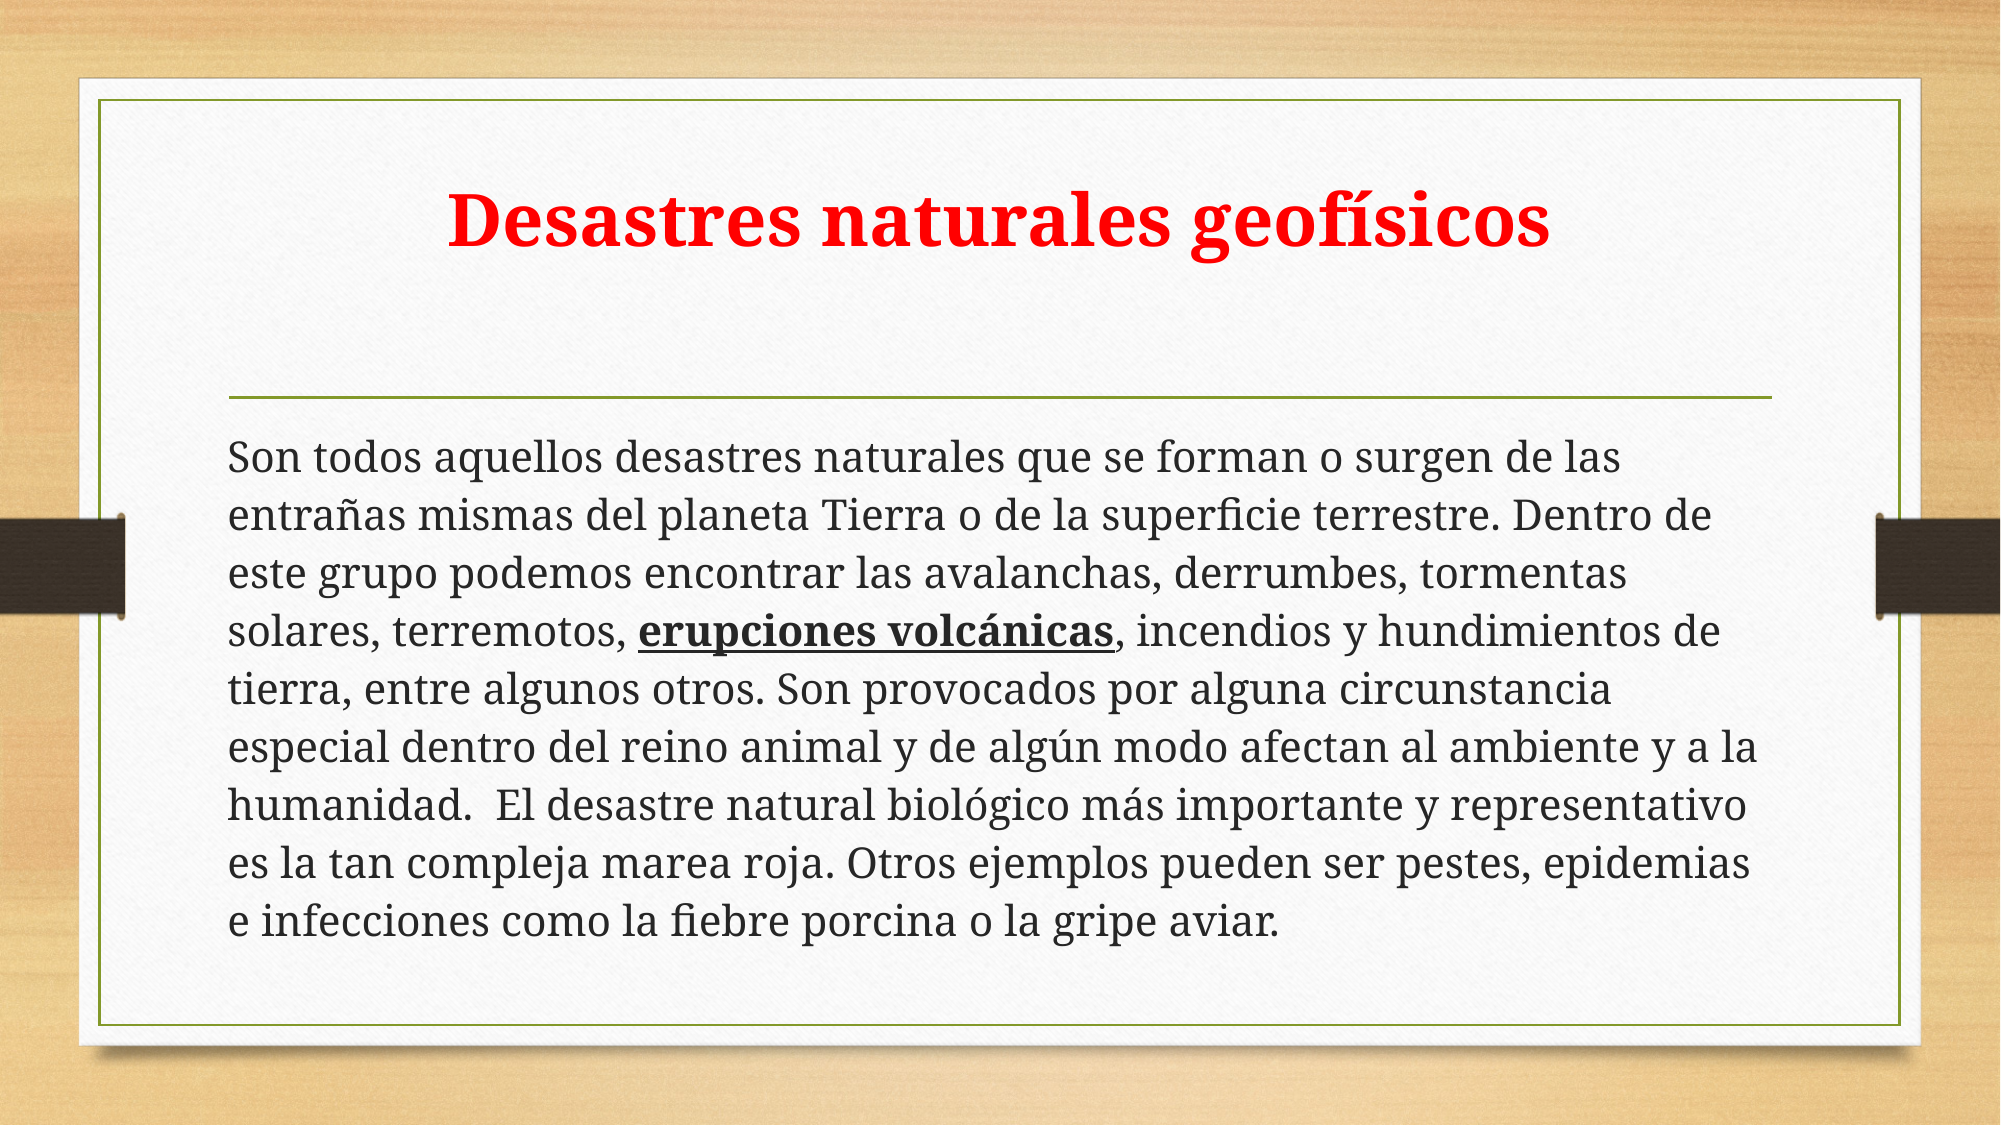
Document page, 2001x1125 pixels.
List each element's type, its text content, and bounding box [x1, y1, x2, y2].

title Desastres naturales geofísicos [212, 161, 1788, 375]
list Son todos aquellos desastres naturales que se forman o surgen de las entrañas mismas del planeta Tierra o de la superficie terrestre. Dentro de este grupo podemos encontrar las avalanchas, derrumbes, tormentas solares, terremotos, erupciones volcánicas, incendios y hundimientos de tierra, entre algunos otros. Son provocados por alguna circunstancia especial dentro del reino animal y de algún modo afectan al ambiente y a la humanidad. El desastre natural biológico más importante y representativo es la tan compleja marea roja. Otros ejemplos pueden ser pestes, epidemias e infecciones como la fiebre porcina o la gripe aviar. [212, 419, 1788, 964]
picture [0, 0, 2001, 1125]
